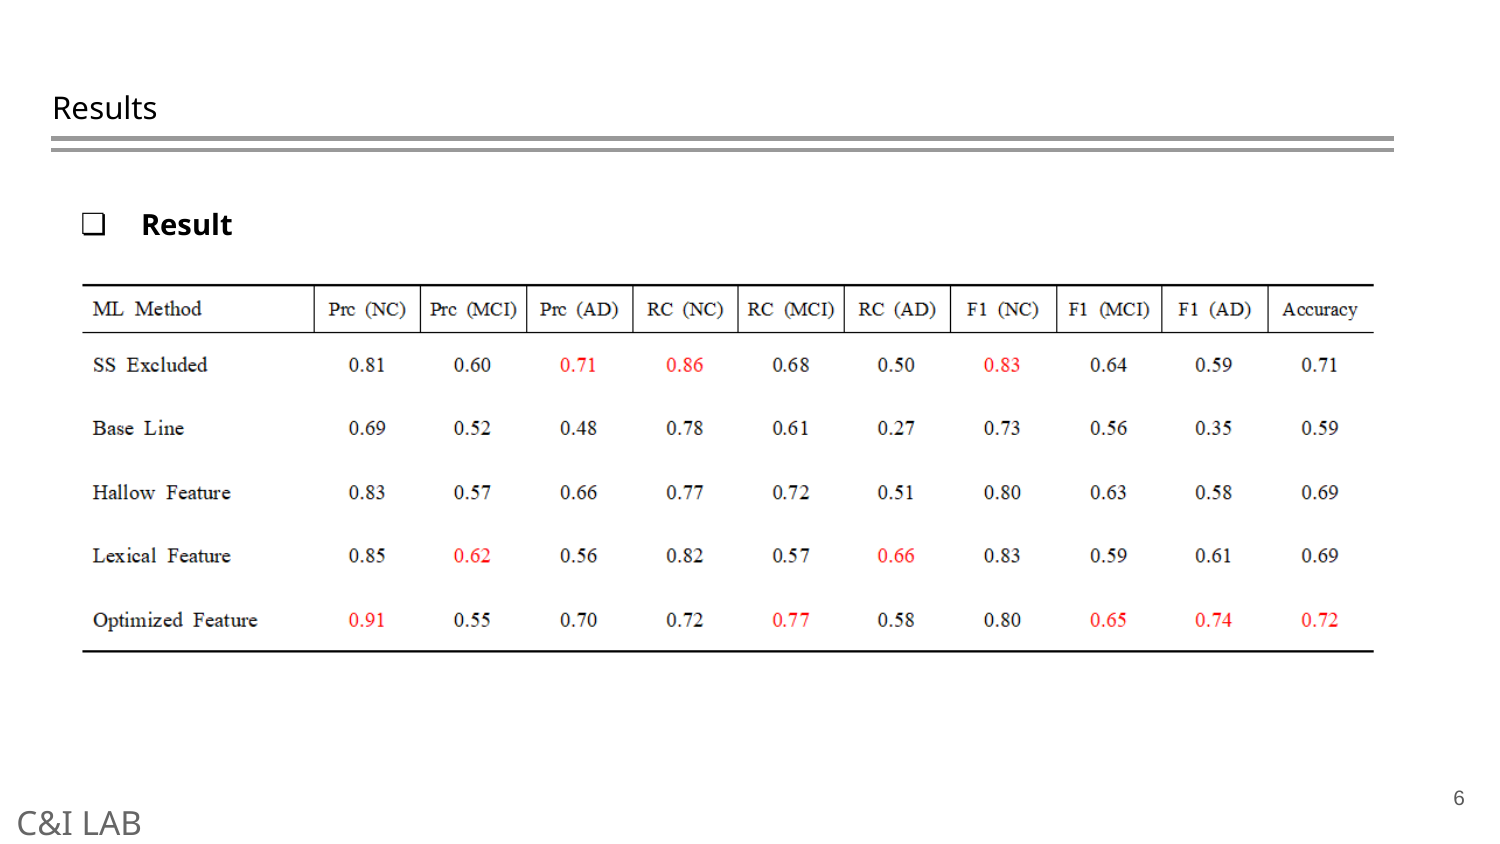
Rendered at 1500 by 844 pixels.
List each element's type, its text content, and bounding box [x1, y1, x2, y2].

list Result [51, 186, 736, 254]
text_box C&I LAB [1, 801, 1500, 844]
title Results [37, 73, 1435, 168]
slide_number 6 [1389, 764, 1480, 801]
picture [50, 256, 1396, 676]
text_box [50, 138, 1395, 151]
